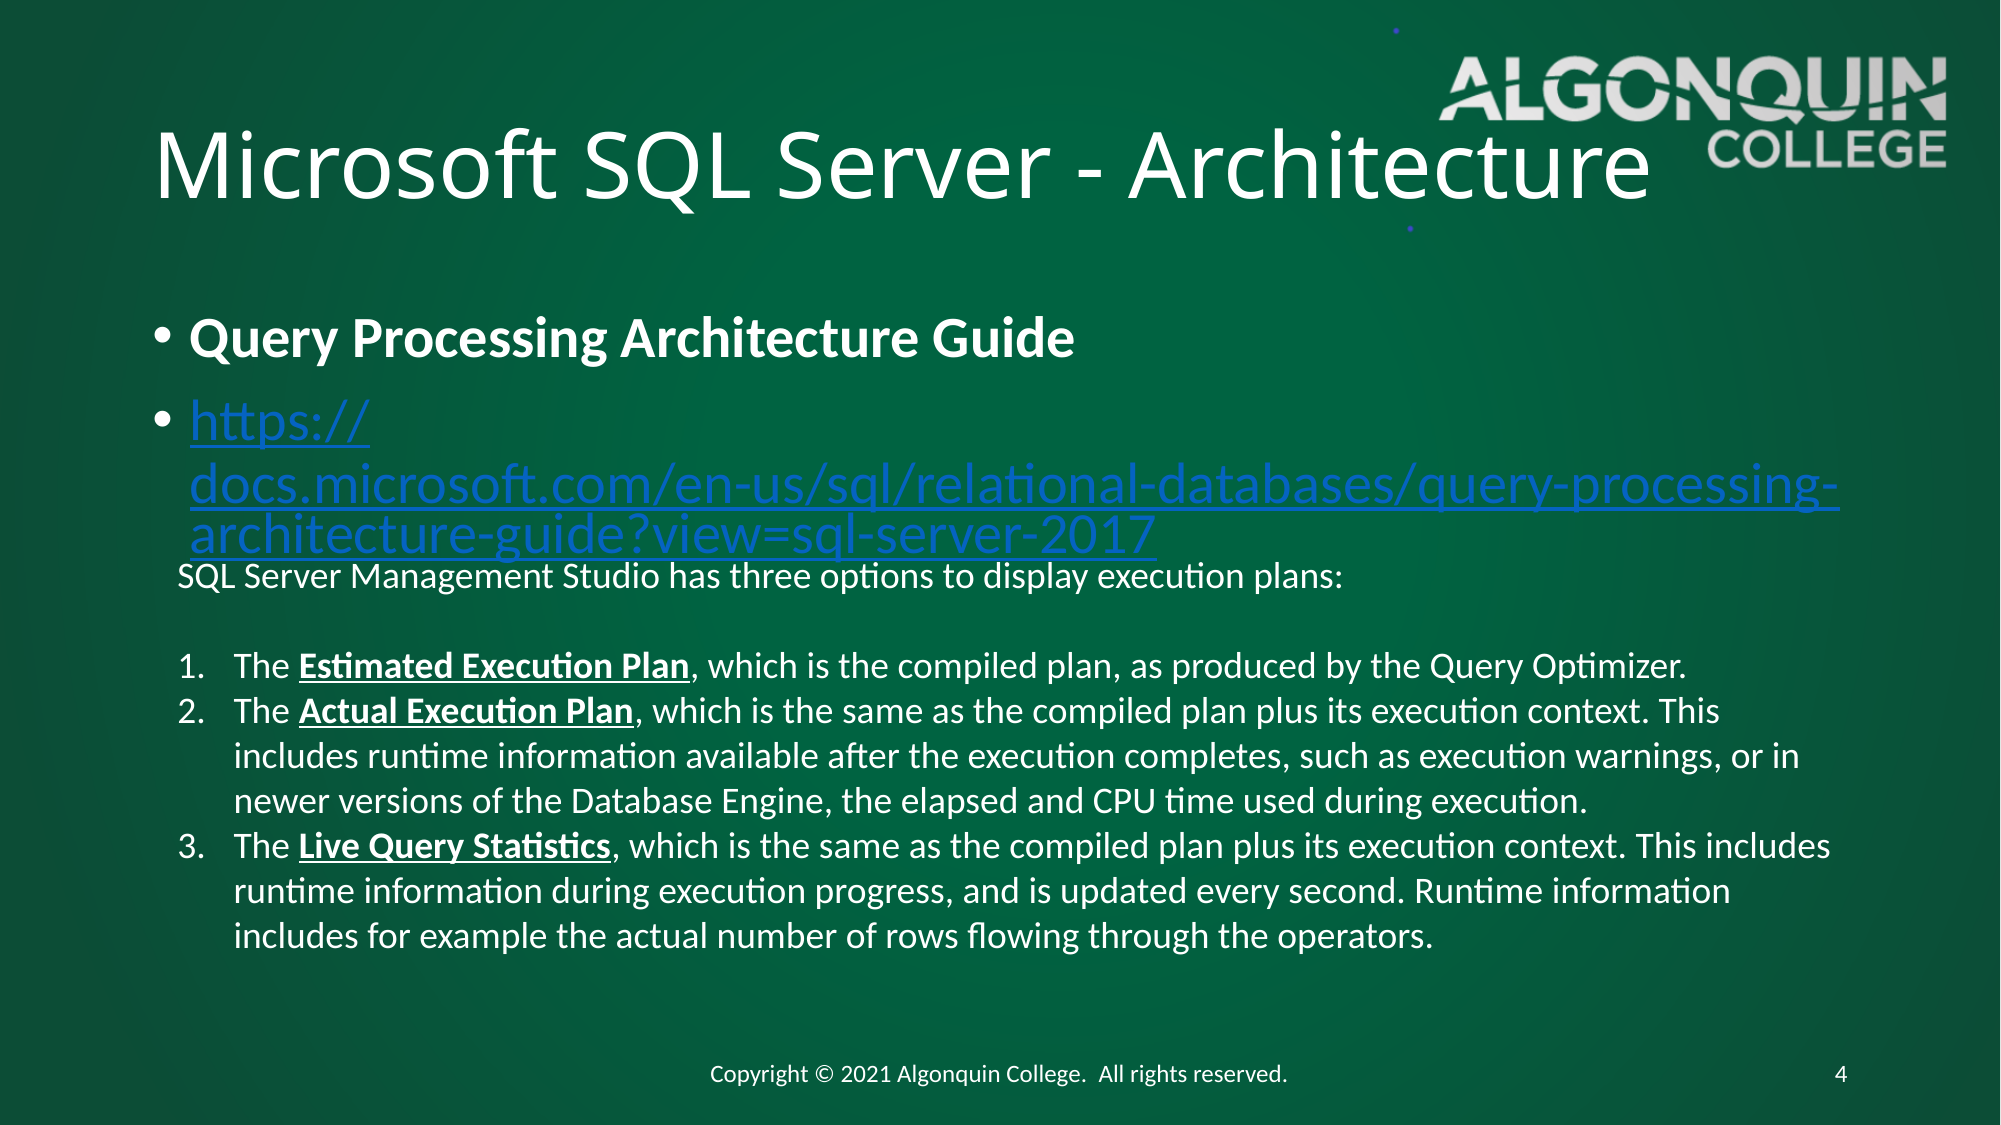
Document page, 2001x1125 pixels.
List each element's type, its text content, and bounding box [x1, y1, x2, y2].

slide_number 4 [1412, 1042, 1863, 1103]
list Query Processing Architecture Guide https://docs.microsoft.com/en-us/sql/relational-databases/query-processing-architecture-guide?view=sql-server-2017 [137, 299, 1863, 1014]
title Microsoft SQL Server - Architecture [137, 59, 1863, 278]
text_box SQL Server Management Studio has three options to display execution plans: The Estimated Execution Plan, which is the compiled plan, as produced by the Query Optimizer. The Actual Execution Plan, which is the same as the compiled plan plus its execution context. This includes runtime information available after the execution completes, such as execution warnings, or in newer versions of the Database Engine, the elapsed and CPU time used during execution. The Live Query Statistics, which is the same as the compiled plan plus its execution context. This includes runtime information during execution progress, and is updated every second. Runtime information includes for example the actual number of rows flowing through the operators. [162, 498, 1863, 963]
picture [0, 0, 2001, 1125]
footer Copyright © 2021 Algonquin College. All rights reserved. [662, 1042, 1338, 1103]
